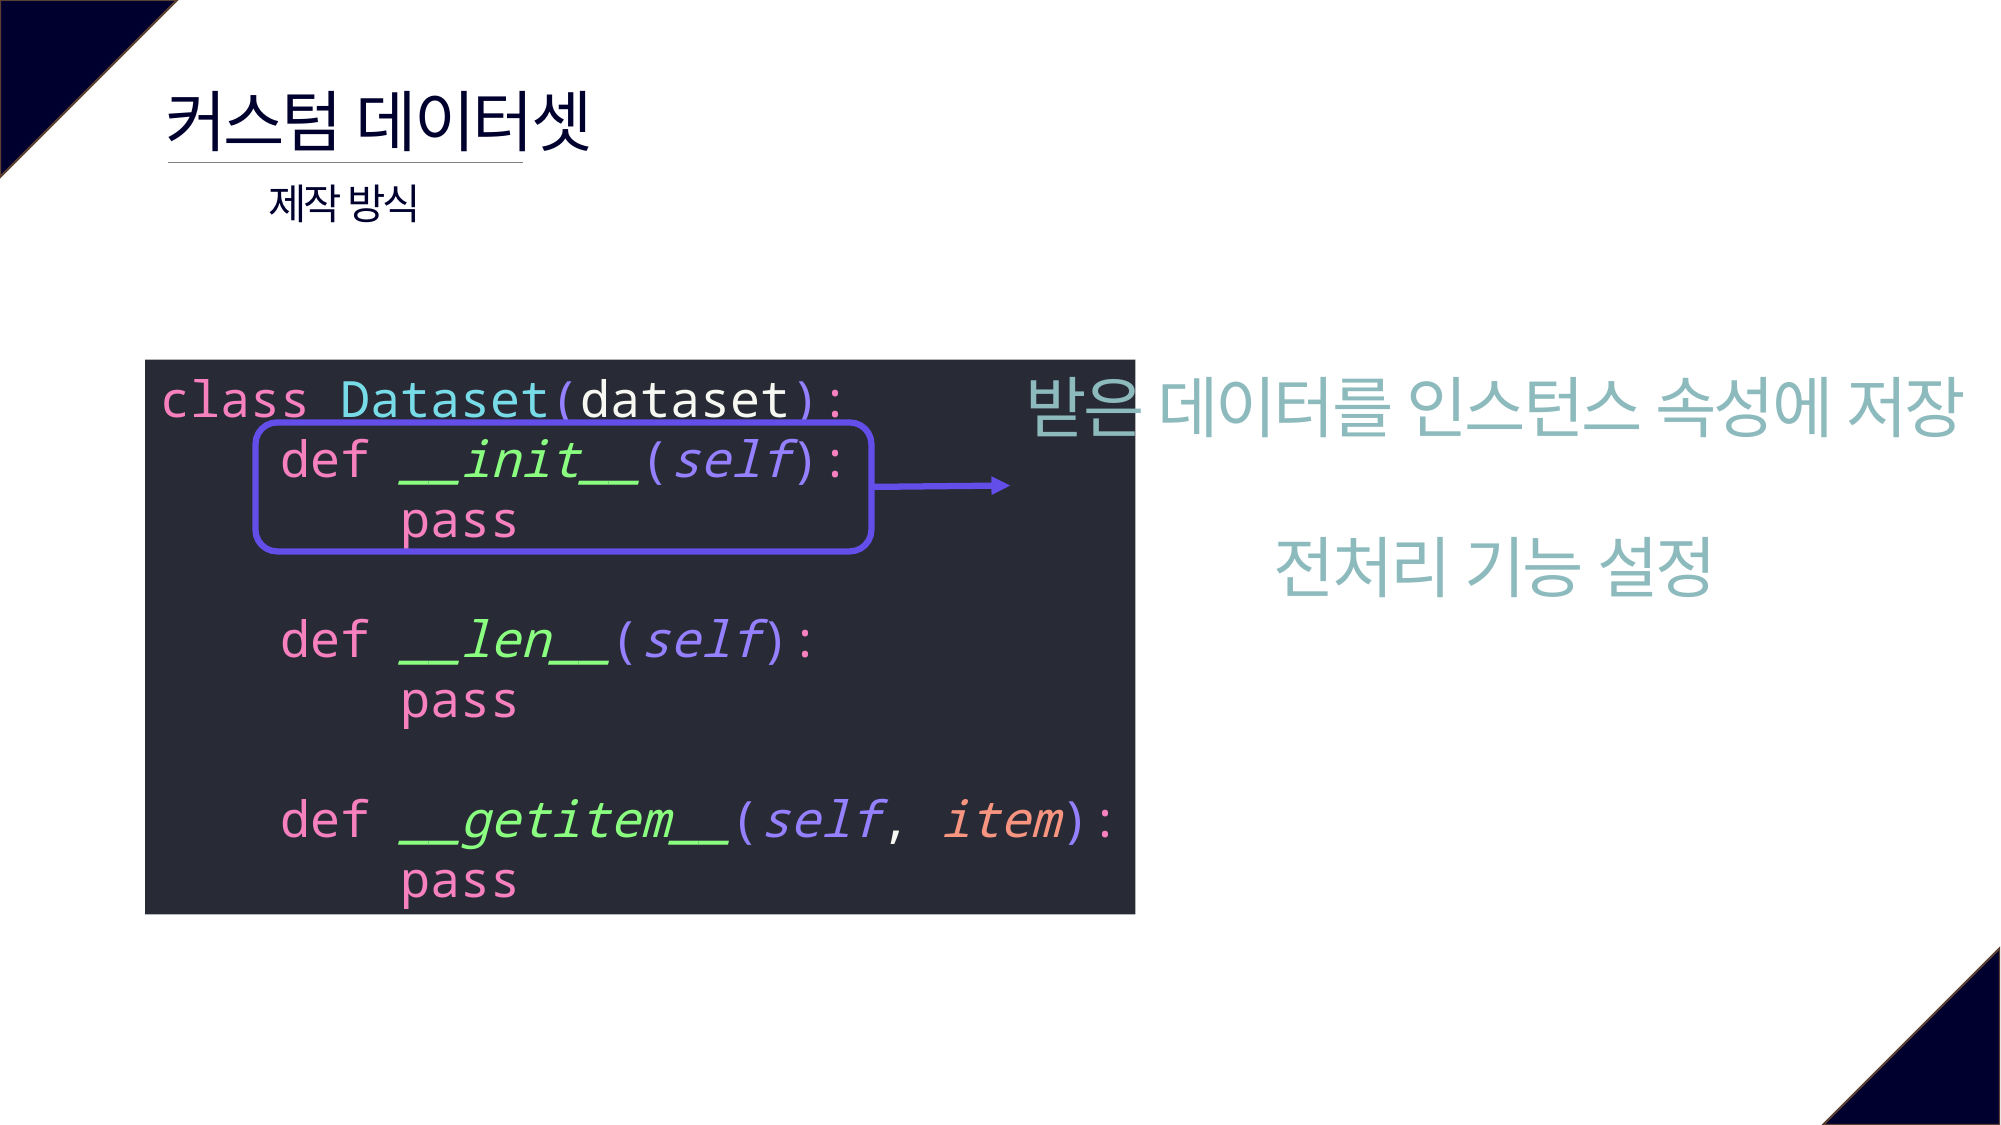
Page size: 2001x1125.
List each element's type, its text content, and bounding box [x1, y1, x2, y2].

text_box class Dataset(dataset): def __init__(self): pass def __len__(self): pass def __getitem__(self, item): pass [145, 359, 1136, 915]
text_box 제작 방식 [253, 170, 437, 235]
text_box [255, 358, 1974, 616]
text_box 커스텀 데이터셋 [150, 72, 608, 168]
